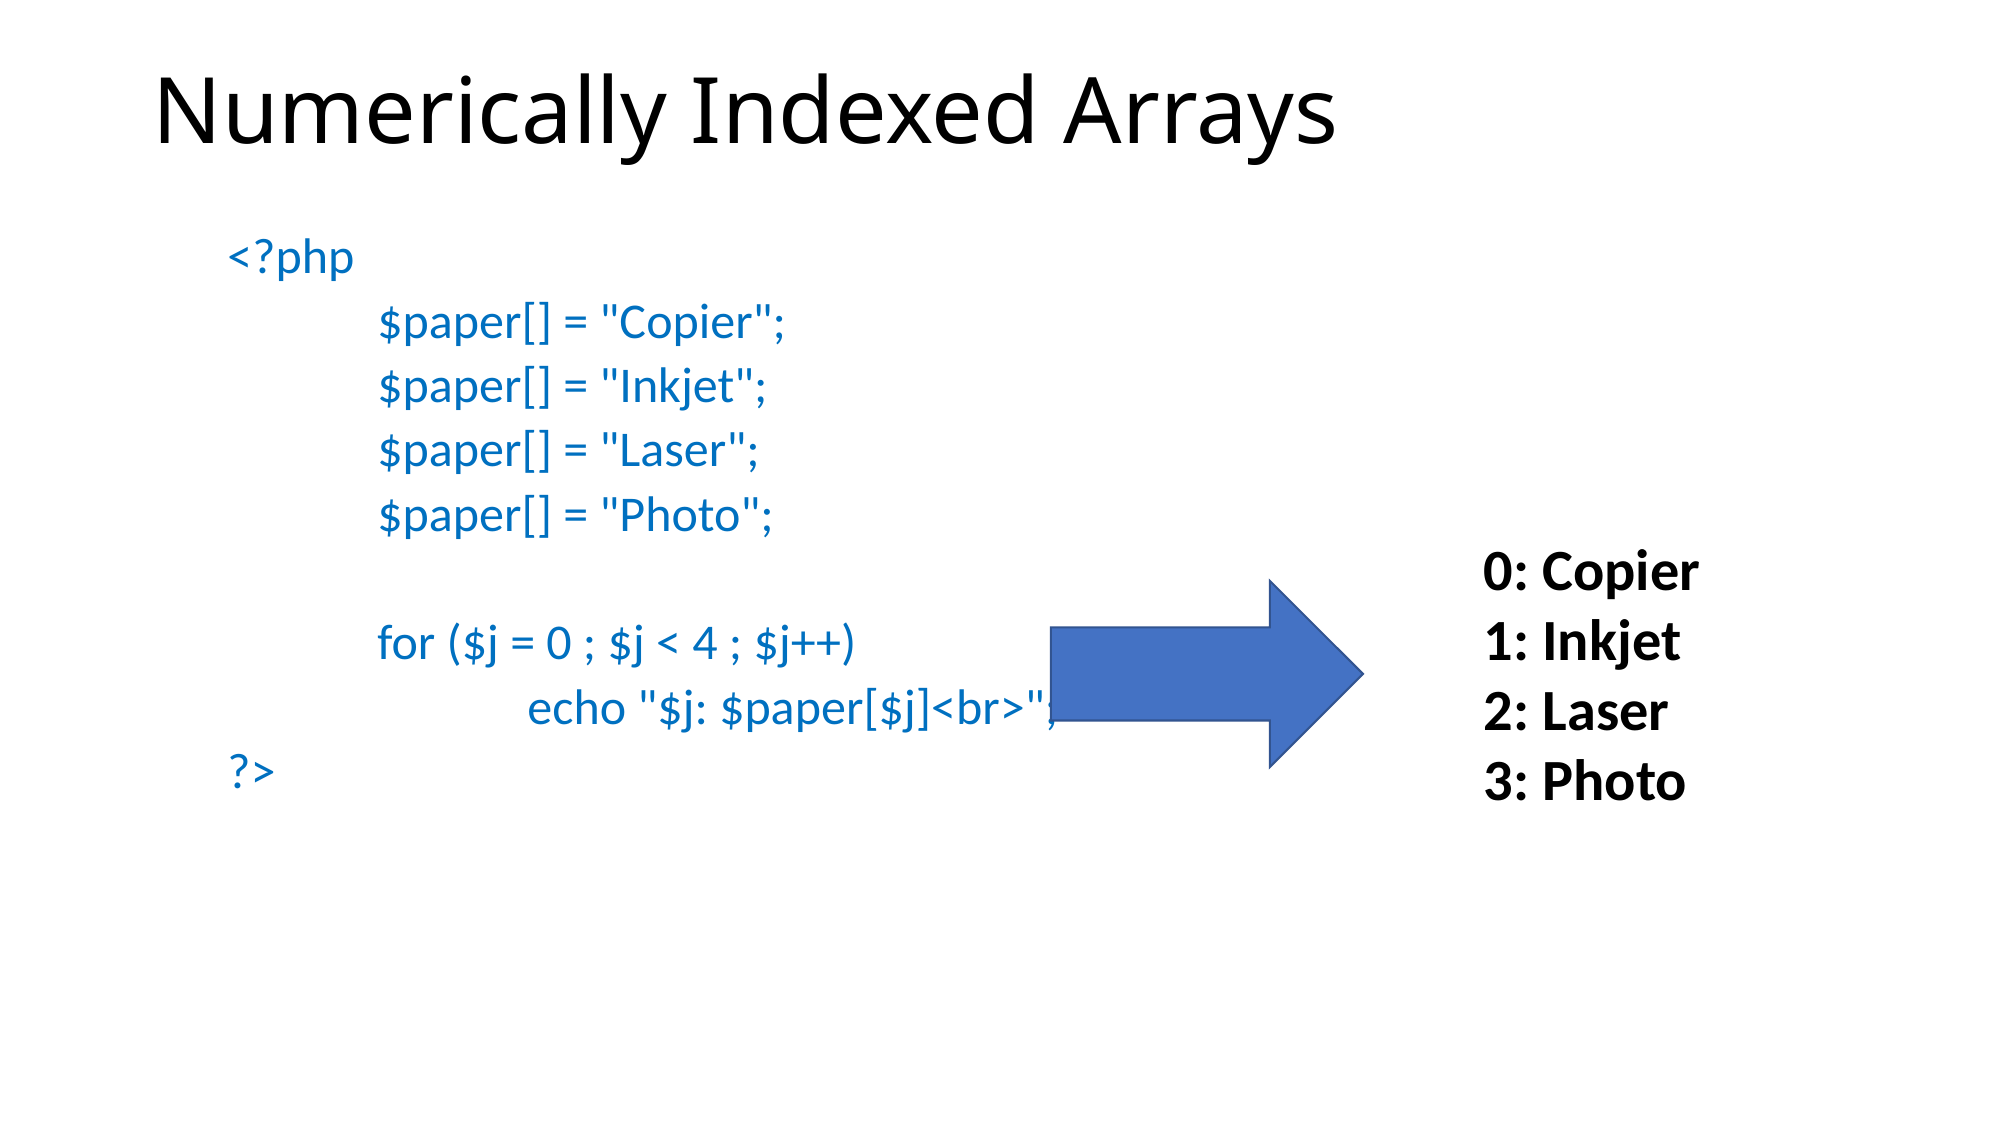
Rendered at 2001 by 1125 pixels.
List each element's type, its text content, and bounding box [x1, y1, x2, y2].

list <?php $paper[] = "Copier"; $paper[] = "Inkjet"; $paper[] = "Laser"; $paper[] = "Photo"; for ($j = 0 ; $j < 4 ; $j++) echo "$j: $paper[$j]<br>"; ?> [137, 222, 1863, 1125]
text_box [1049, 578, 1365, 770]
text_box 0: Copier 1: Inkjet 2: Laser 3: Photo [1469, 525, 2000, 820]
title Numerically Indexed Arrays [137, 5, 1863, 222]
